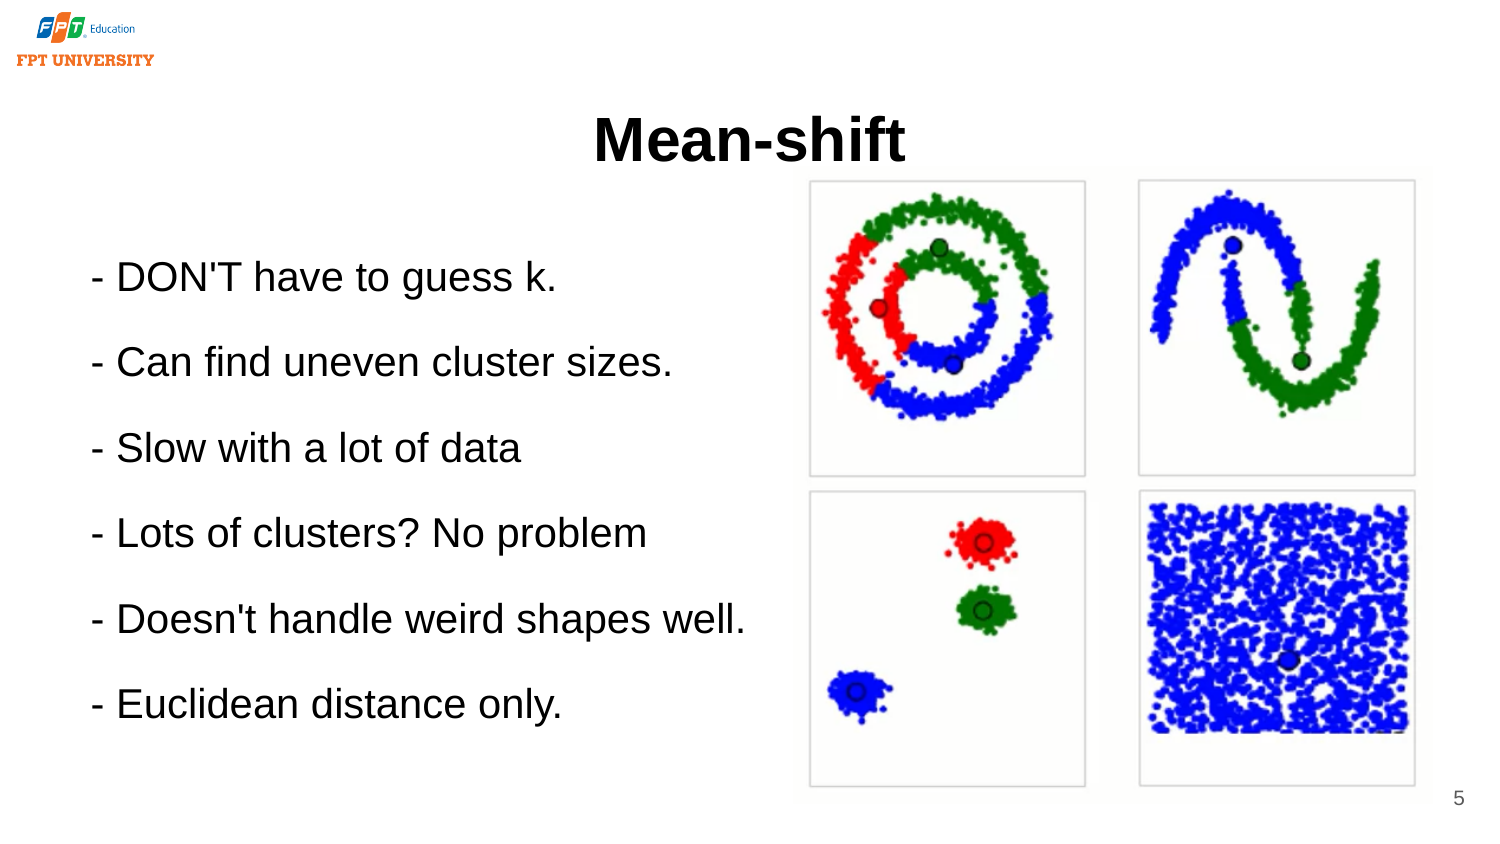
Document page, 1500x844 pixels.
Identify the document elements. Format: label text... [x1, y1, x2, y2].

picture [792, 166, 1433, 804]
title Mean-shift [51, 72, 1449, 167]
slide_number 5 [1389, 764, 1480, 830]
picture [11, 1, 160, 77]
list - DON'T have to guess k. - Can find uneven cluster sizes. - Slow with a lot of data - Lots of clusters? No problem - Doesn't handle weird shapes well. - Euclidean distance only. [75, 209, 775, 770]
